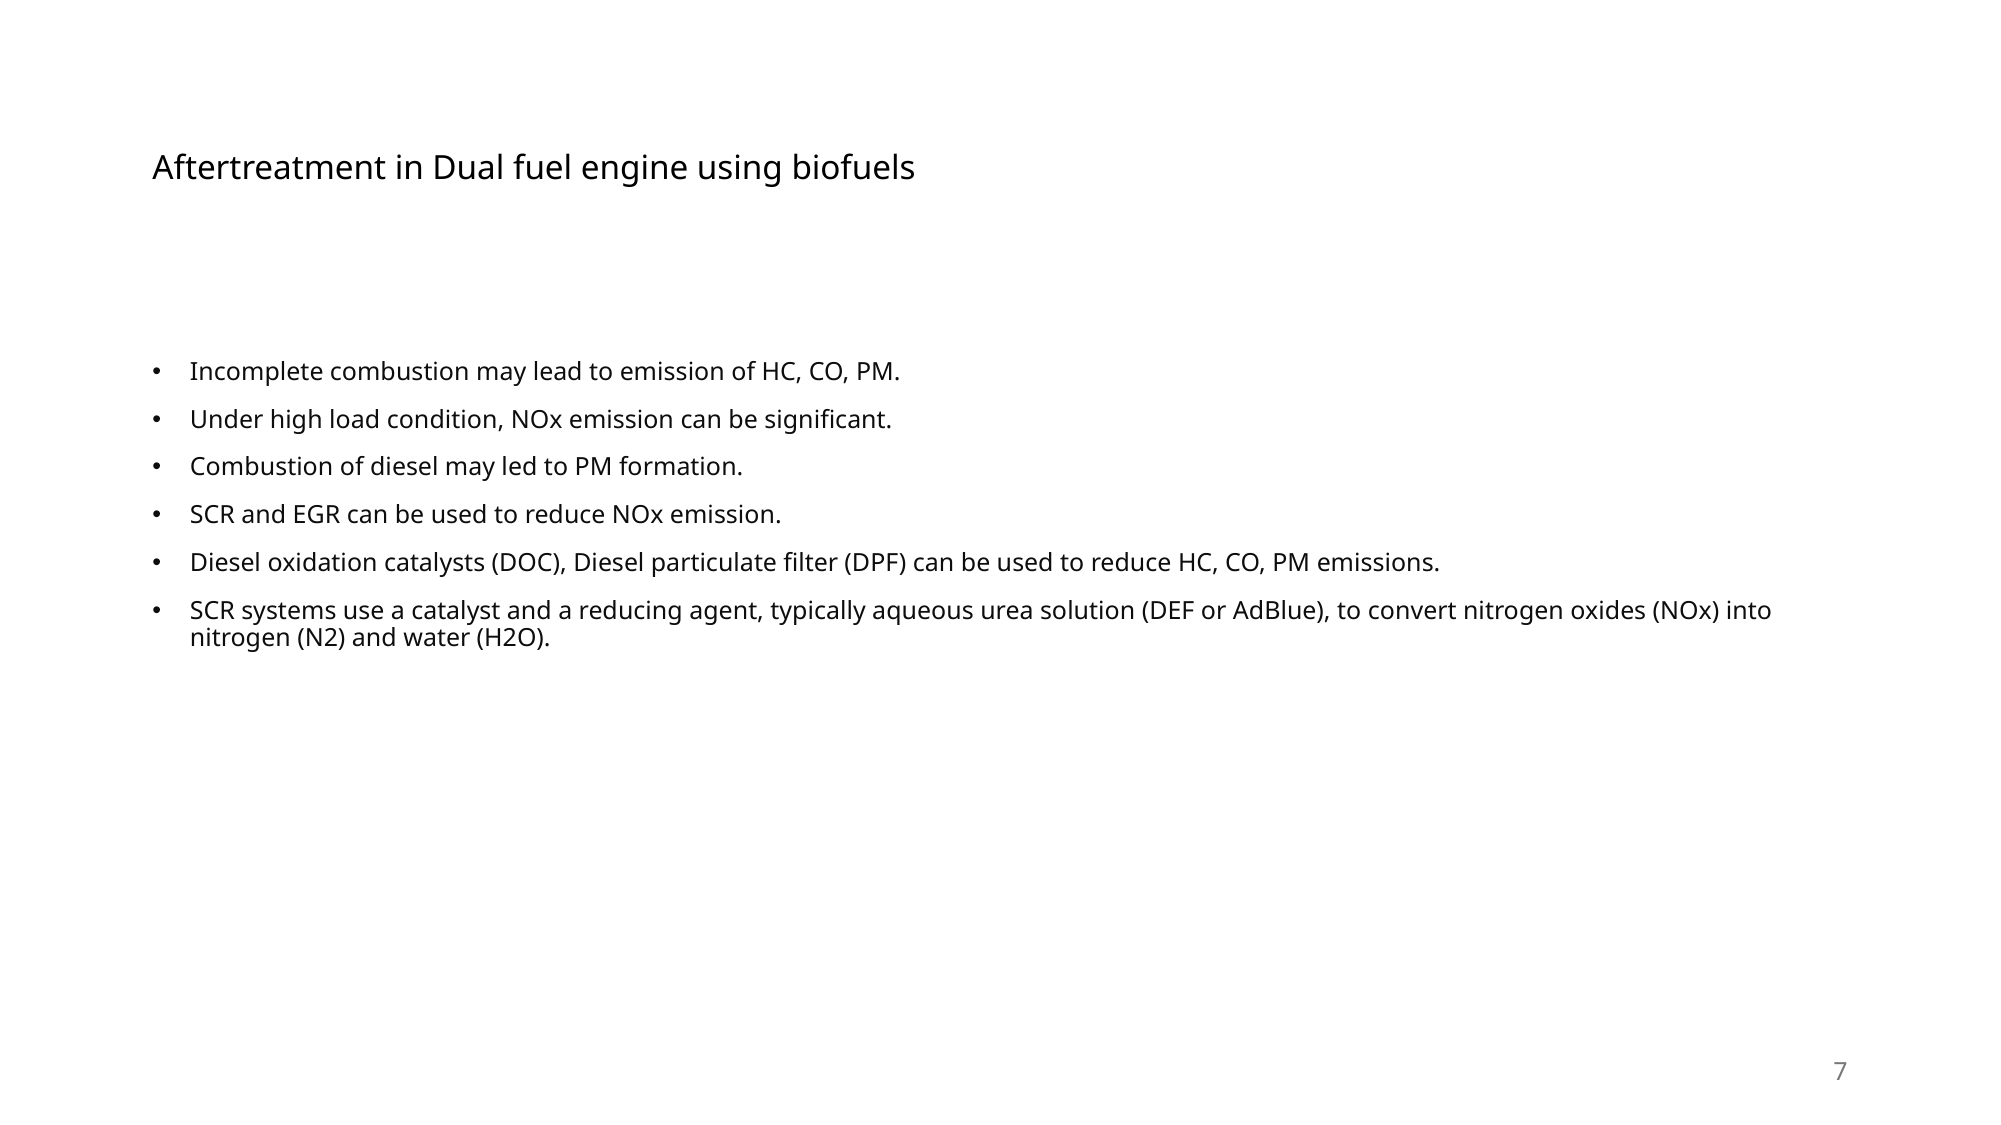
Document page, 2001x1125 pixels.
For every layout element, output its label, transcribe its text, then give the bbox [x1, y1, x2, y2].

list Incomplete combustion may lead to emission of HC, CO, PM. Under high load condition, NOx emission can be significant. Combustion of diesel may led to PM formation. SCR and EGR can be used to reduce NOx emission. Diesel oxidation catalysts (DOC), Diesel particulate filter (DPF) can be used to reduce HC, CO, PM emissions. SCR systems use a catalyst and a reducing agent, typically aqueous urea solution (DEF or AdBlue), to convert nitrogen oxides (NOx) into nitrogen (N2) and water (H2O). [137, 351, 1863, 1014]
slide_number 7 [1412, 1042, 1863, 1103]
title Aftertreatment in Dual fuel engine using biofuels [137, 59, 1863, 278]
